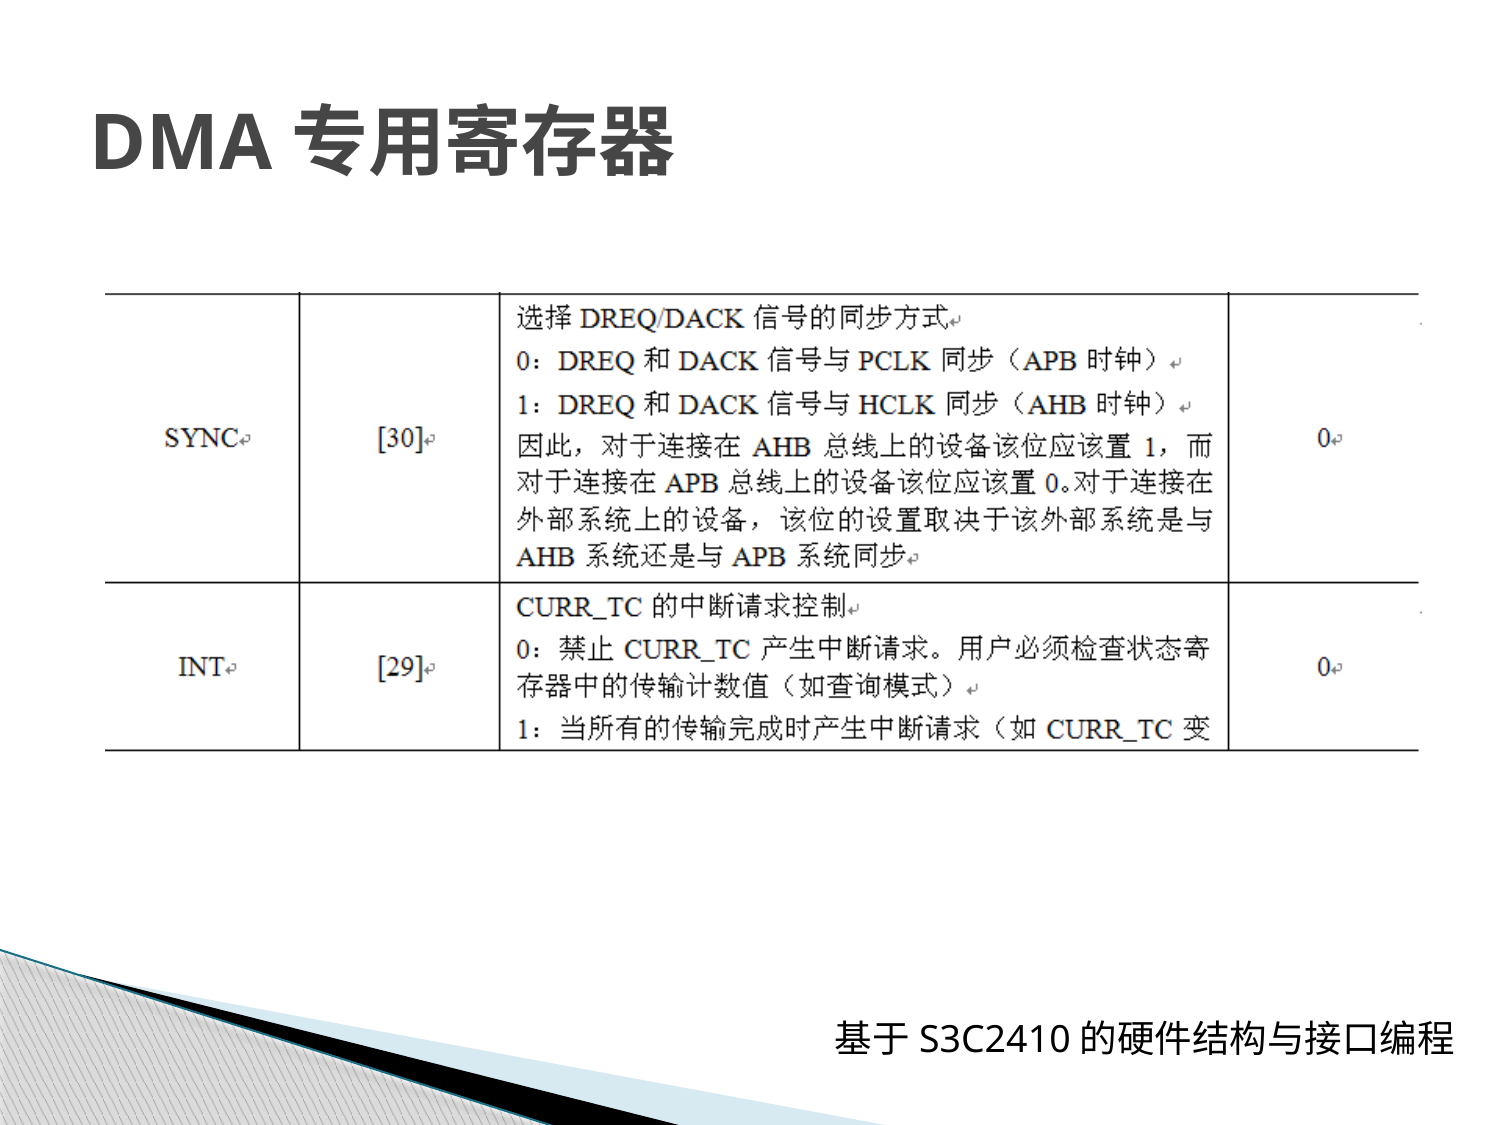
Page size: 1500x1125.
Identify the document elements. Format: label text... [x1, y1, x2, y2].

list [105, 292, 1422, 753]
title DMA专用寄存器 [75, 45, 1425, 233]
text_box 基于S3C2410的硬件结构与接口编程 [820, 1007, 1500, 1068]
